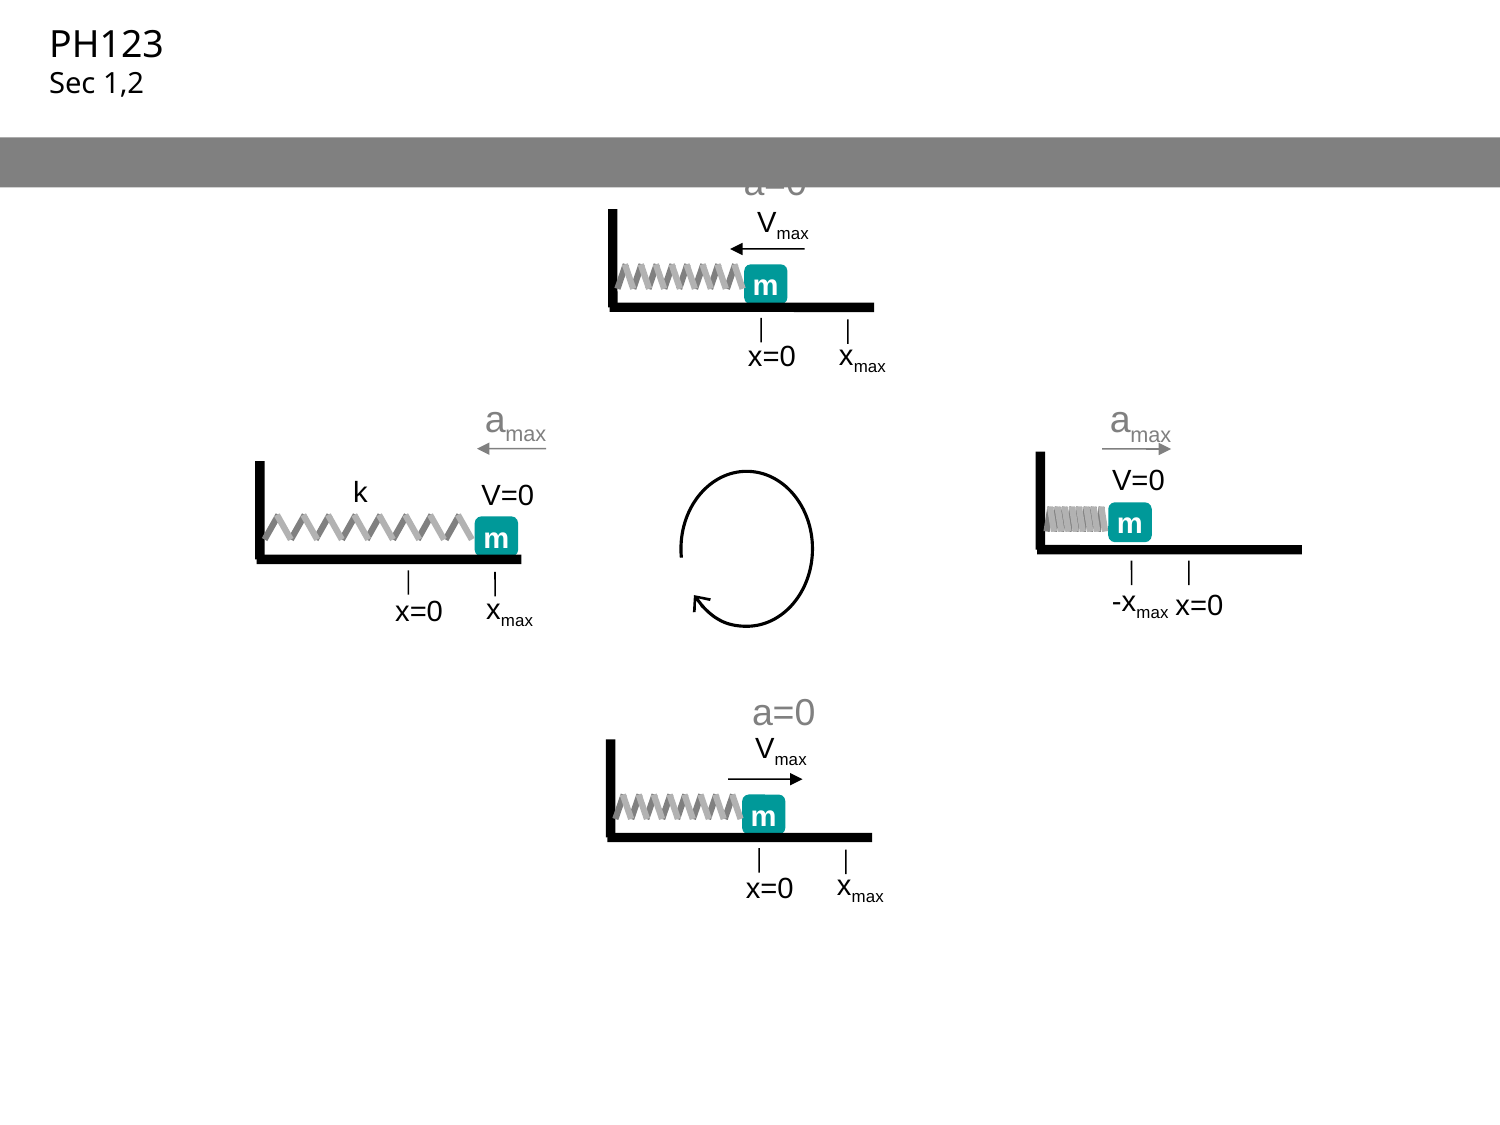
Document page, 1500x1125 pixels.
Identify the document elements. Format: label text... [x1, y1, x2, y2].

text_box a=0 [728, 151, 823, 194]
text_box amax [1095, 387, 1187, 449]
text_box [607, 721, 903, 913]
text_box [256, 460, 573, 635]
text_box [477, 442, 547, 455]
text_box [680, 471, 813, 627]
text_box a=0 [737, 680, 831, 720]
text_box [1036, 451, 1302, 630]
text_box [1102, 442, 1172, 449]
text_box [609, 195, 920, 381]
text_box amax [469, 387, 562, 454]
